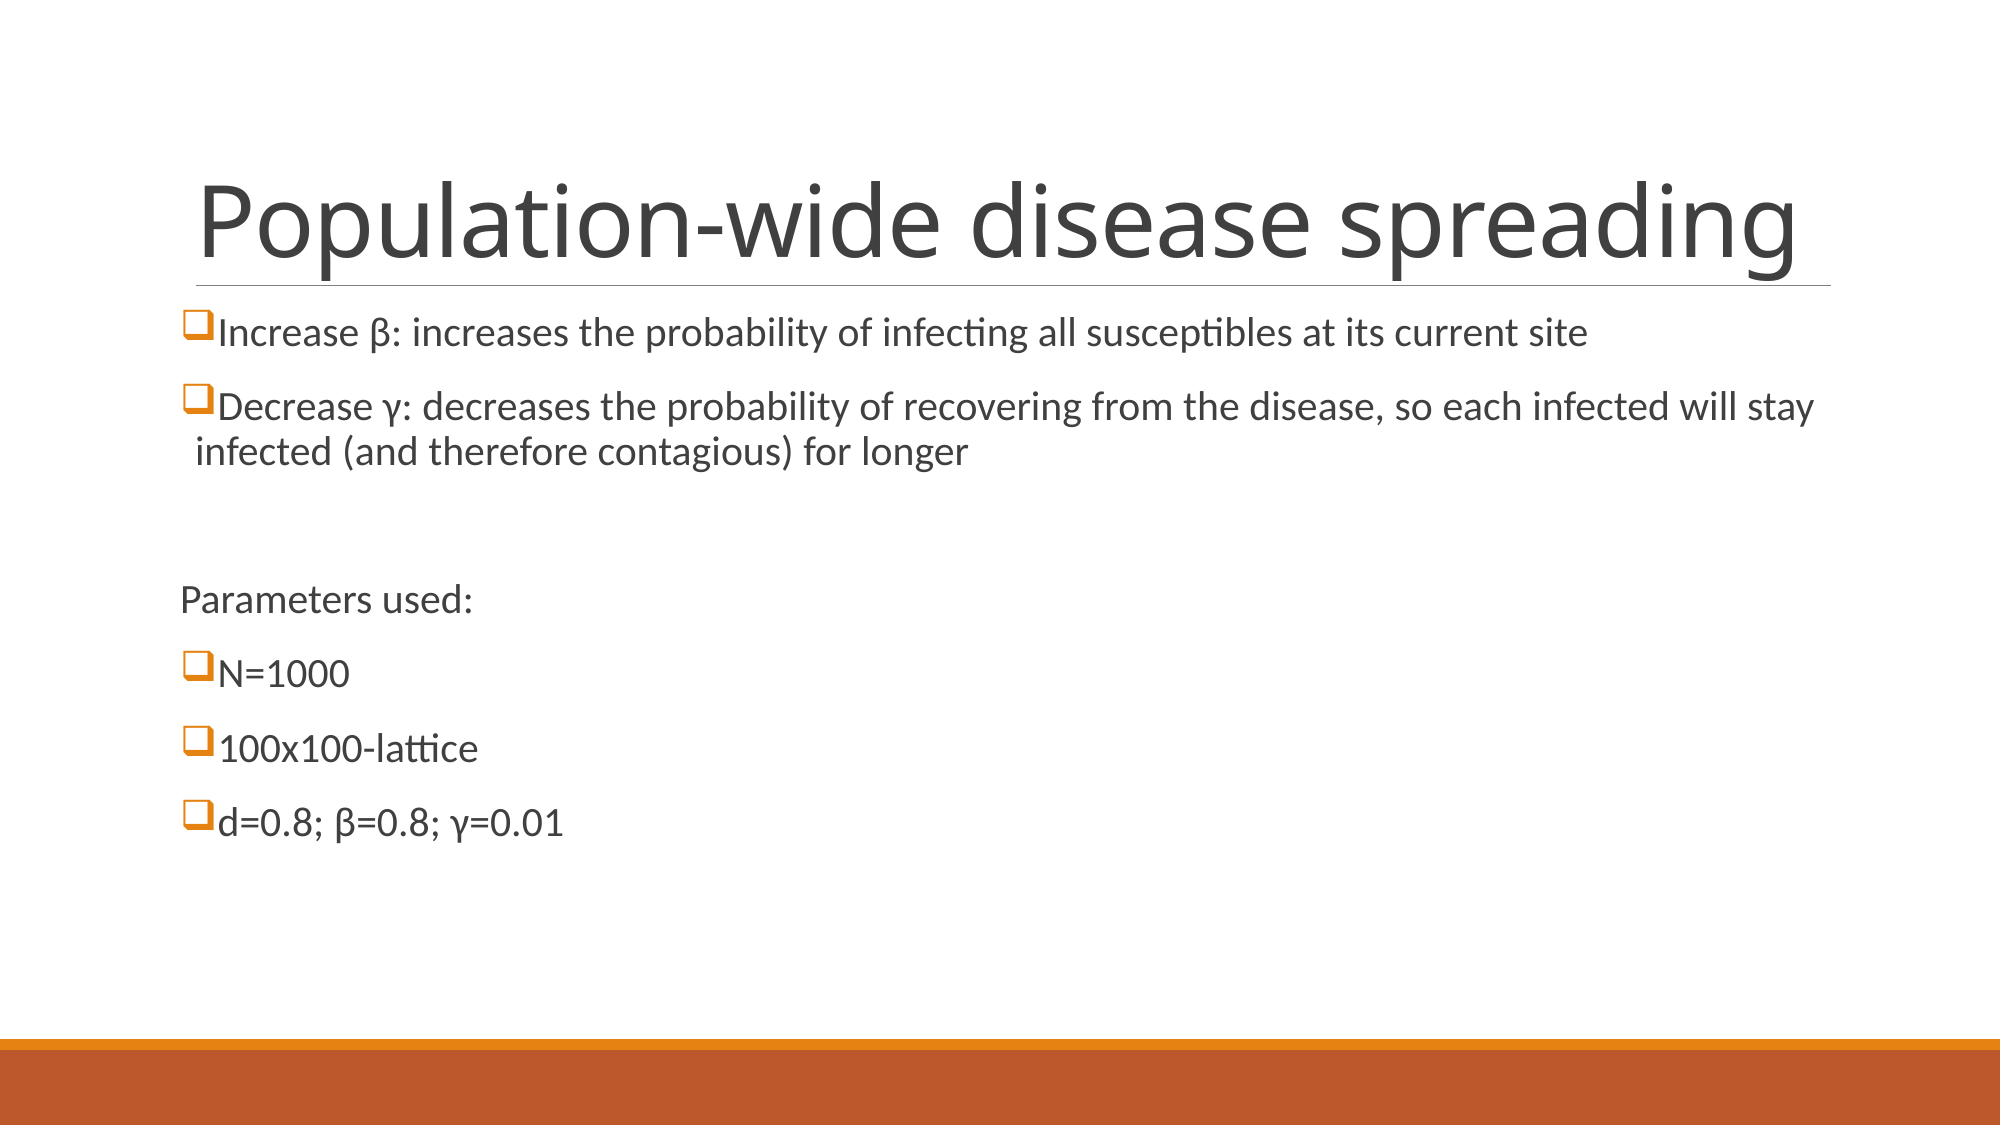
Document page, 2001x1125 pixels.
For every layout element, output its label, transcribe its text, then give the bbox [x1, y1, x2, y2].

title Population-wide disease spreading [180, 47, 1830, 285]
list Increase β: increases the probability of infecting all susceptibles at its current site Decrease γ: decreases the probability of recovering from the disease, so each infected will stay infected (and therefore contagious) for longer Parameters used: N=1000 100x100-lattice d=0.8; β=0.8; γ=0.01 [180, 302, 1830, 963]
